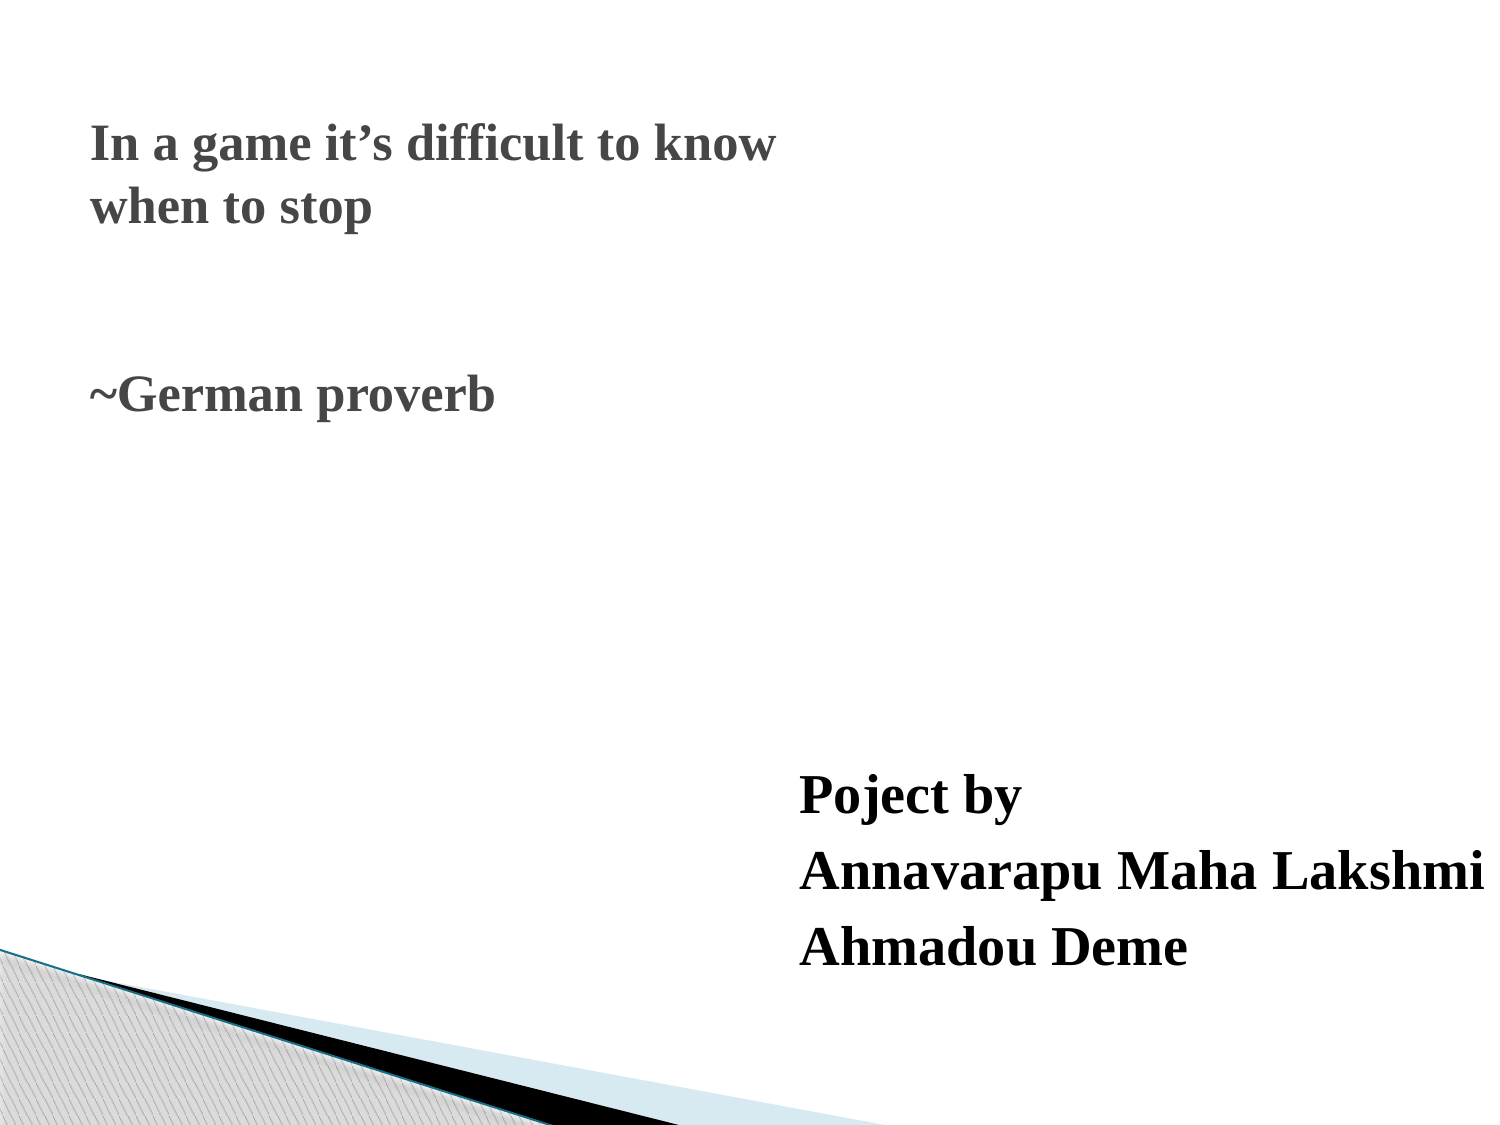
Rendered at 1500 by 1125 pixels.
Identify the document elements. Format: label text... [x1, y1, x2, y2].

list Poject by Annavarapu Maha Lakshmi Ahmadou Deme [275, 750, 1500, 1088]
title In a game it’s difficult to know when to stop ~German proverb [75, 99, 850, 475]
